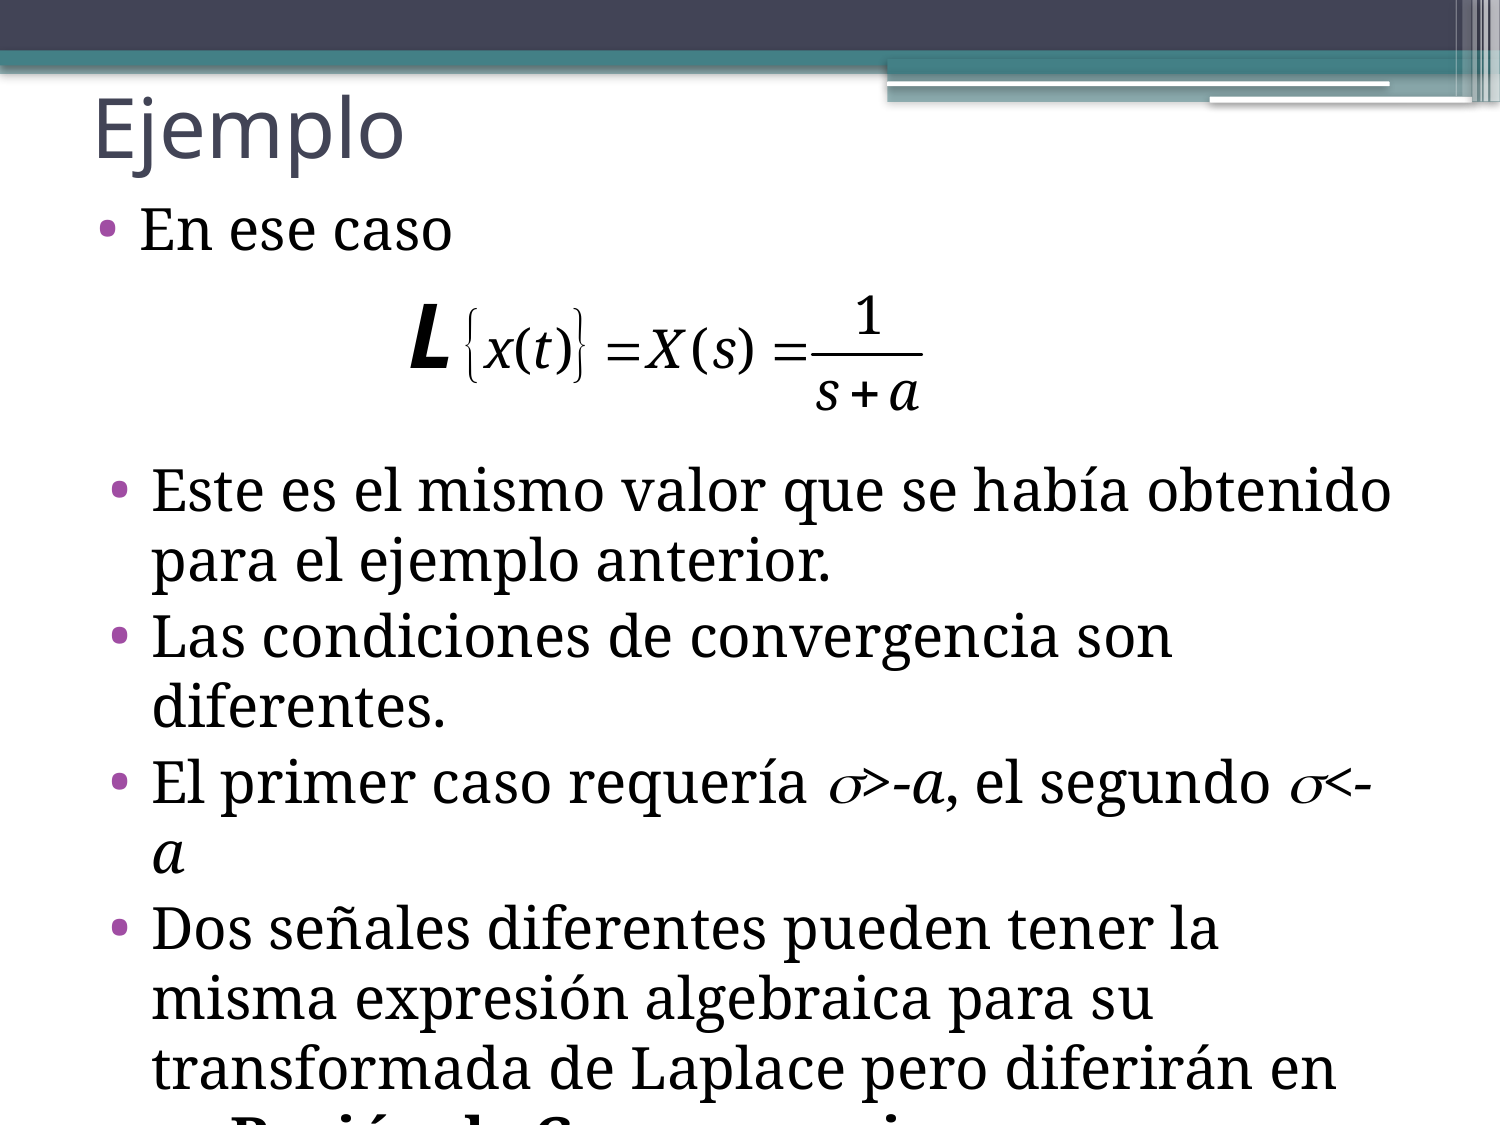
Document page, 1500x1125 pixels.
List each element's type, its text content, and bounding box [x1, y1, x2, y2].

text_box Este es el mismo valor que se había obtenido para el ejemplo anterior. Las condiciones de convergencia son diferentes. El primer caso requería >-a, el segundo <-a Dos señales diferentes pueden tener la misma expresión algebraica para su transformada de Laplace pero diferirán en su Región de Convergencia [76, 445, 1418, 1059]
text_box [403, 282, 934, 423]
list En ese caso [64, 184, 668, 303]
title Ejemplo [76, 54, 1428, 197]
